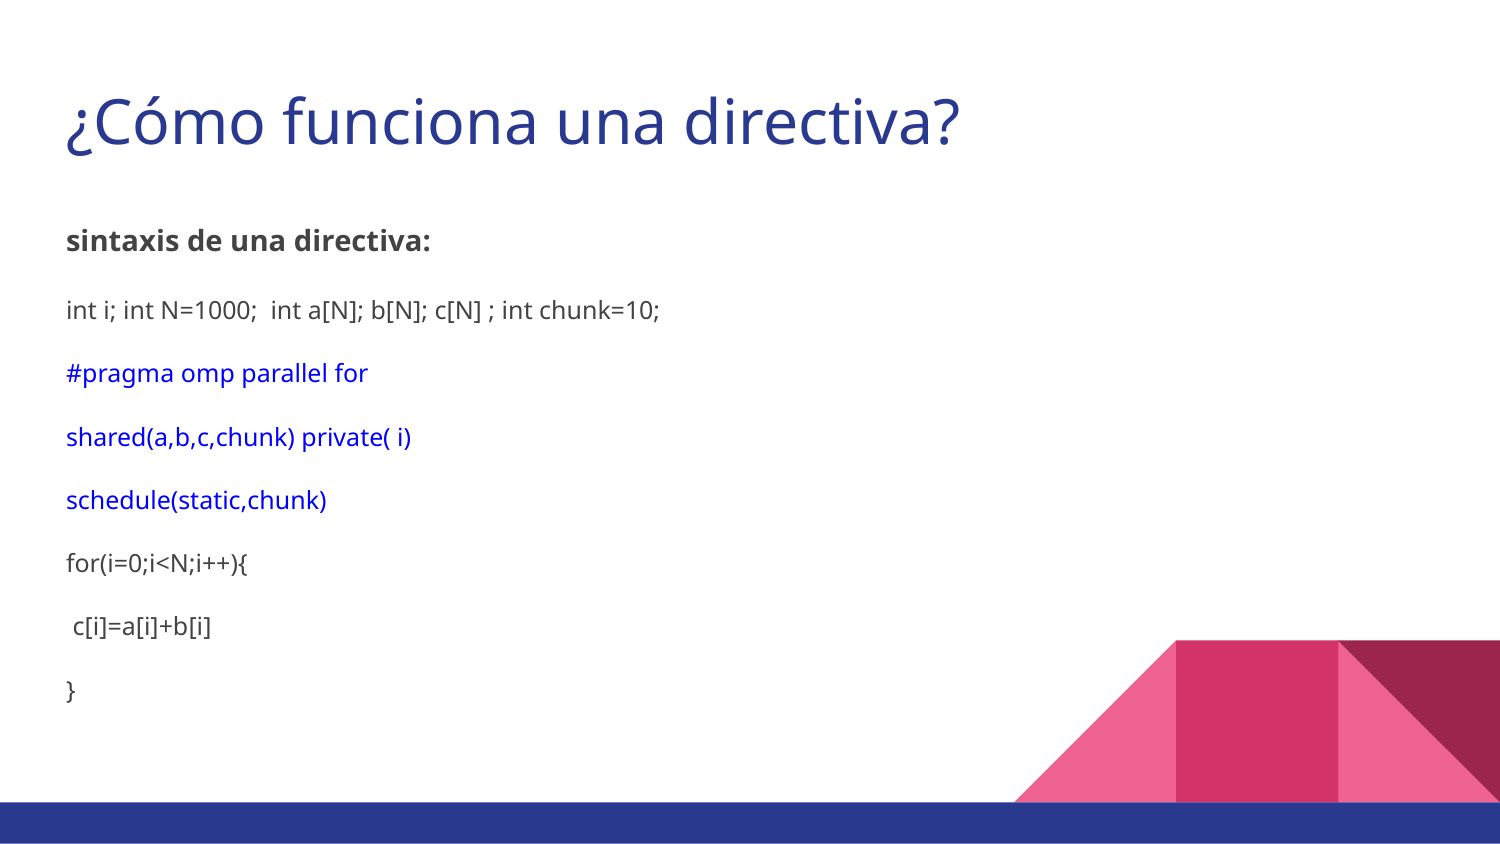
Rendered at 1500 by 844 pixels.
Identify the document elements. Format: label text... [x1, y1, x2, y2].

title ¿Cómo funciona una directiva? [51, 67, 1449, 167]
list sintaxis de una directiva: int i; int N=1000; int a[N]; b[N]; c[N] ; int chunk=10; #pragma omp parallel for shared(a,b,c,chunk) private( i) schedule(static,chunk) for(i=0;i<N;i++){ c[i]=a[i]+b[i] } [51, 201, 1449, 750]
